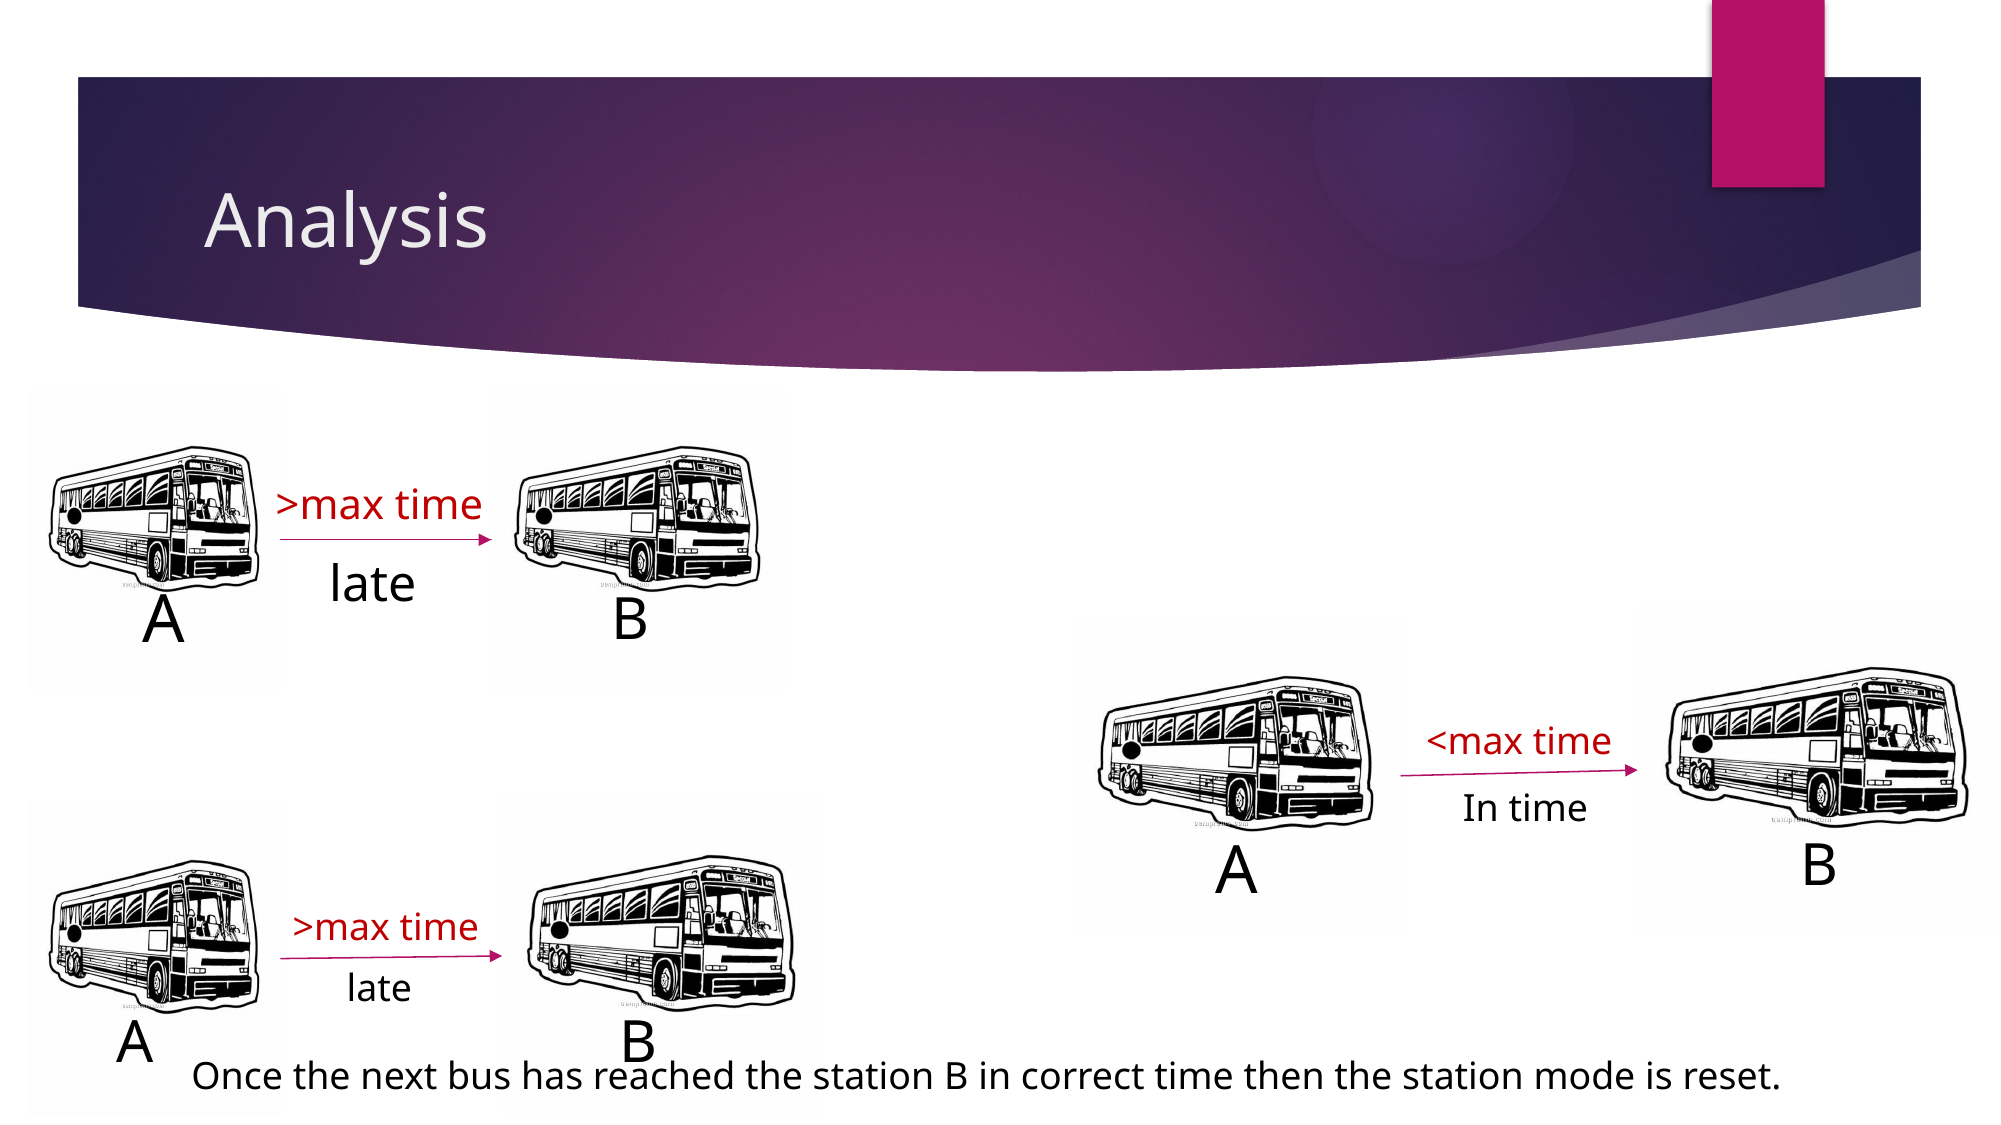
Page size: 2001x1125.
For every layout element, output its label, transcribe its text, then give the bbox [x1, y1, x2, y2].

text_box Once the next bus has reached the station B in correct time then the station mode is reset. [286, 1044, 496, 1105]
picture [1637, 605, 2000, 936]
text_box Once the next bus has reached the station B in correct time then the station mode is reset. [827, 1044, 1921, 1105]
text_box In time [1448, 784, 1603, 837]
text_box >max time [286, 895, 495, 954]
title Analysis [189, 159, 1627, 276]
picture [29, 800, 282, 1117]
text_box late [331, 967, 428, 1017]
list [29, 390, 282, 689]
text_box >max time [286, 470, 485, 536]
picture [490, 390, 787, 689]
text_box late [314, 550, 432, 619]
picture [501, 795, 823, 1117]
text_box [280, 955, 503, 959]
picture [1072, 616, 1402, 936]
text_box <max time [1411, 709, 1628, 768]
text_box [1400, 769, 1638, 776]
